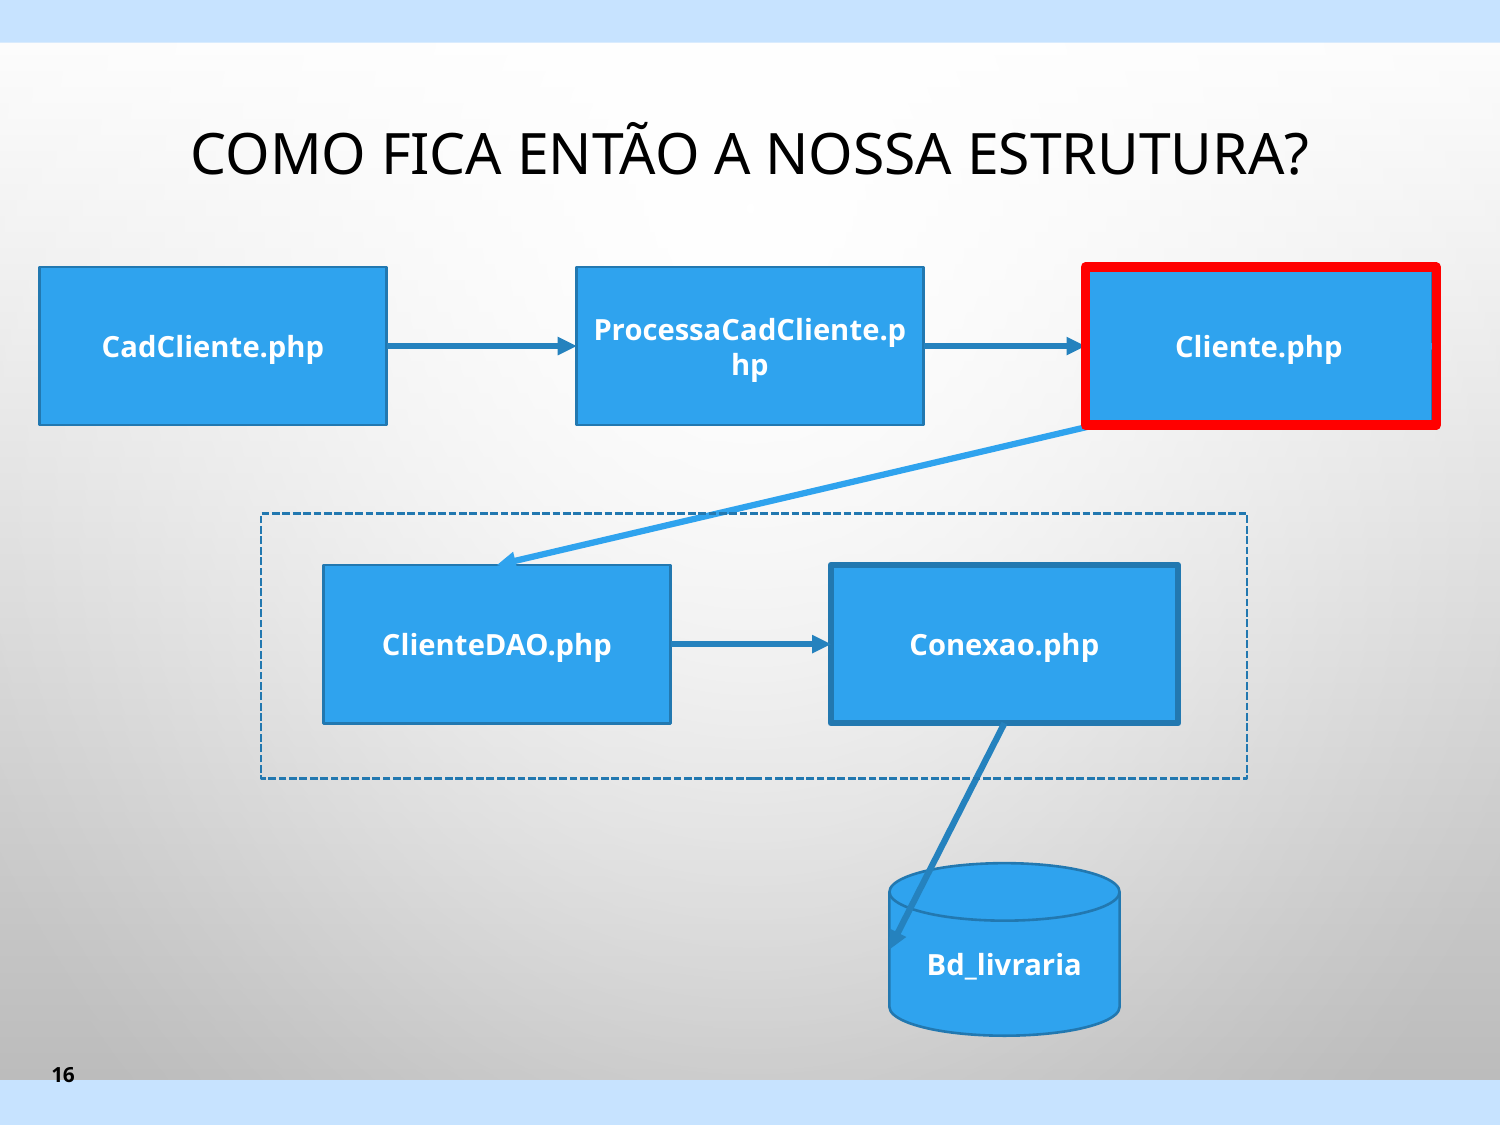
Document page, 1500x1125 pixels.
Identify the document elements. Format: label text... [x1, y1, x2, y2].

text_box [260, 512, 1248, 780]
text_box ProcessaCadCliente.php [575, 266, 925, 344]
title Como fica então a nossa estrutura? [112, 101, 1388, 212]
text_box CadCliente.php [38, 266, 388, 426]
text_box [496, 345, 1433, 566]
text_box Bd_livraria [888, 861, 1121, 1038]
slide_number 16 [0, 1032, 90, 1119]
picture [0, 43, 1500, 1080]
text_box [1084, 266, 1438, 426]
